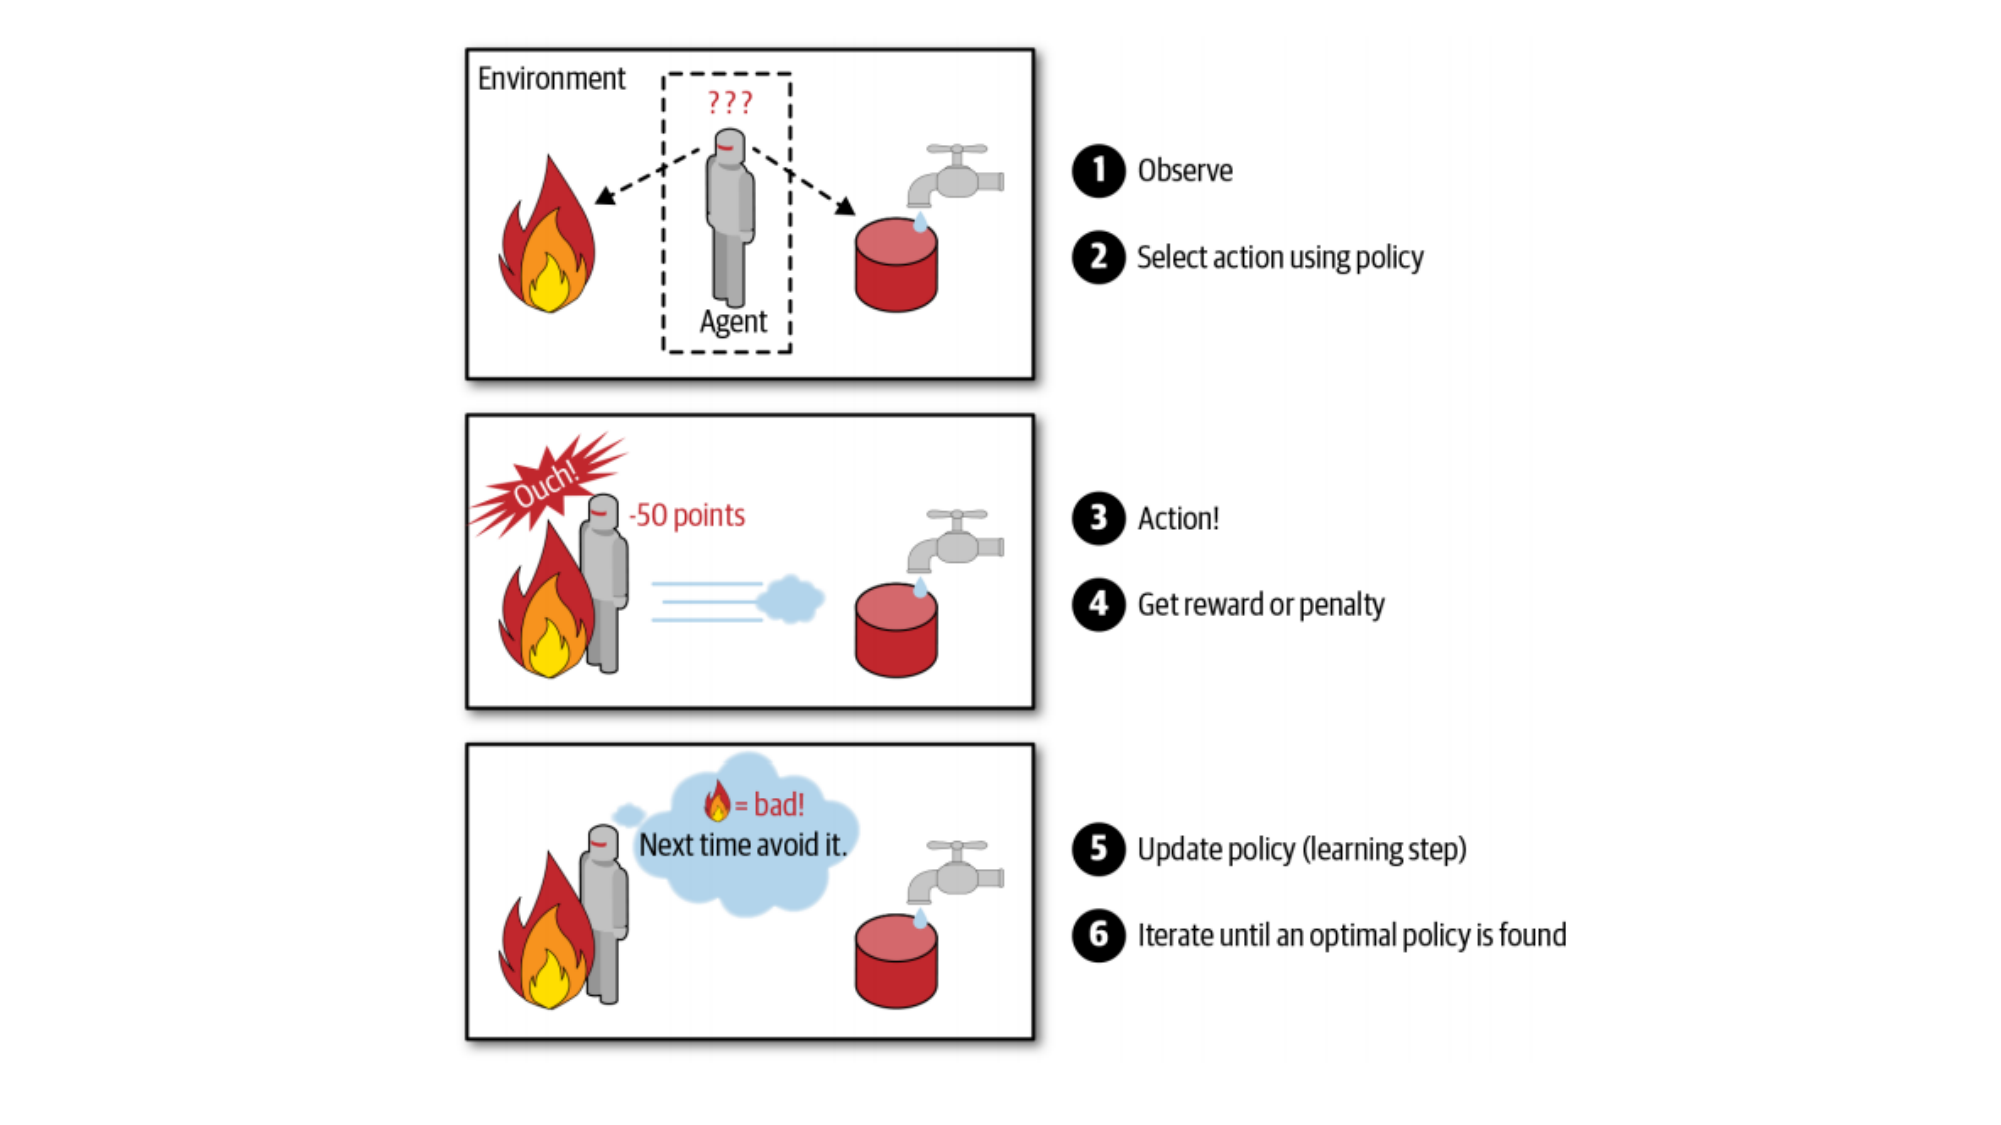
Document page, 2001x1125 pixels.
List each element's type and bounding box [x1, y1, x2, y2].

picture [455, 29, 1588, 1066]
